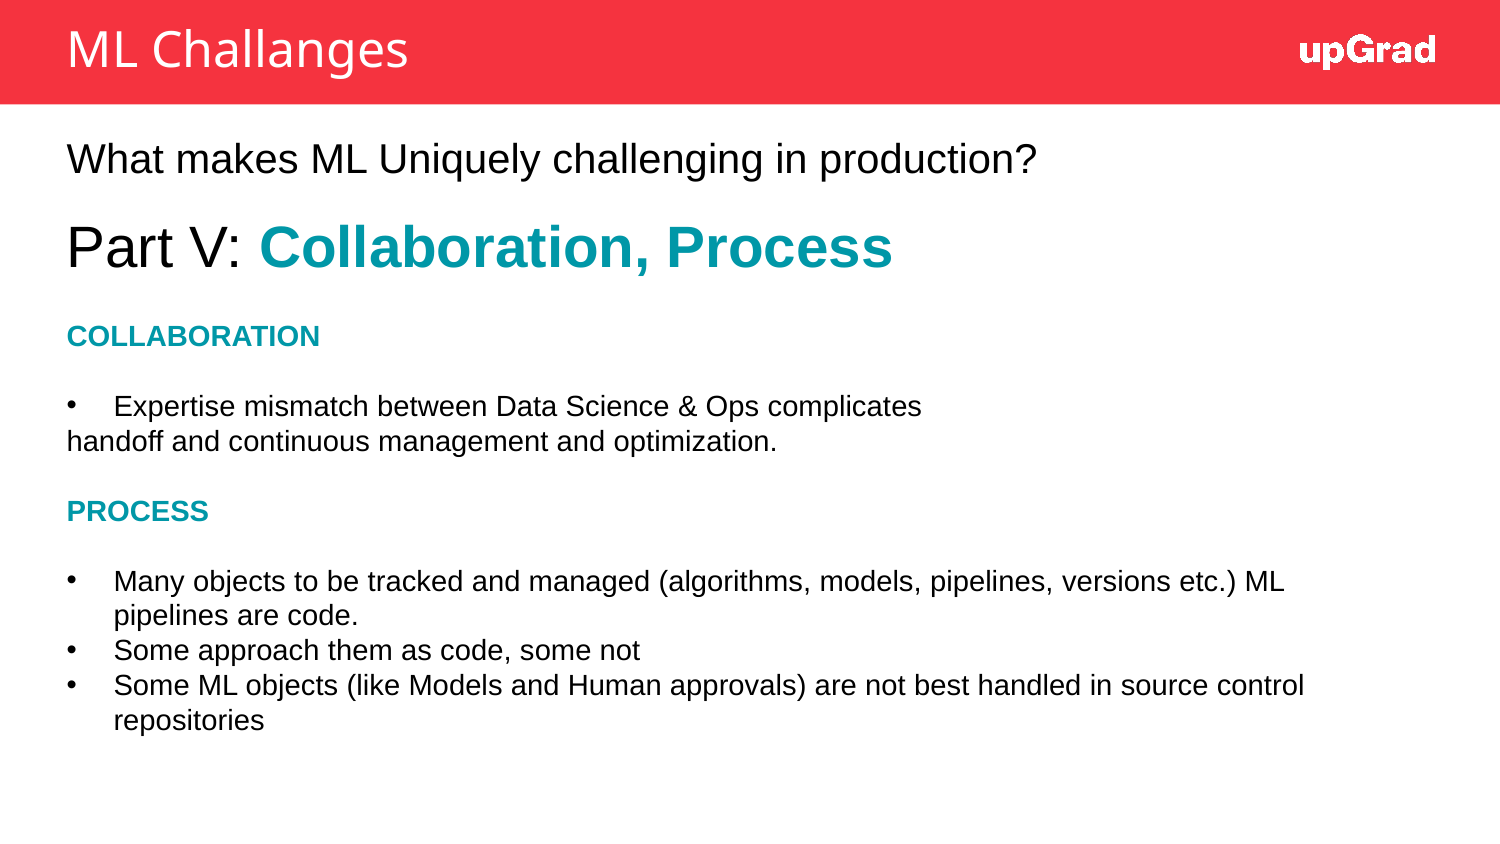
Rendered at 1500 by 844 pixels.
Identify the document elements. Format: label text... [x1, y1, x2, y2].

text_box COLLABORATION Expertise mismatch between Data Science & Ops complicates handoff and continuous management and optimization. PROCESS Many objects to be tracked and managed (algorithms, models, pipelines, versions etc.) ML pipelines are code. Some approach them as code, some not Some ML objects (like Models and Human approvals) are not best handled in source control repositories [51, 309, 1390, 744]
title ML Challanges [51, 20, 432, 83]
text_box What makes ML Uniquely challenging in production? [51, 124, 1430, 190]
text_box Part V: Collaboration, Process [51, 201, 1361, 287]
picture [1300, 34, 1435, 70]
